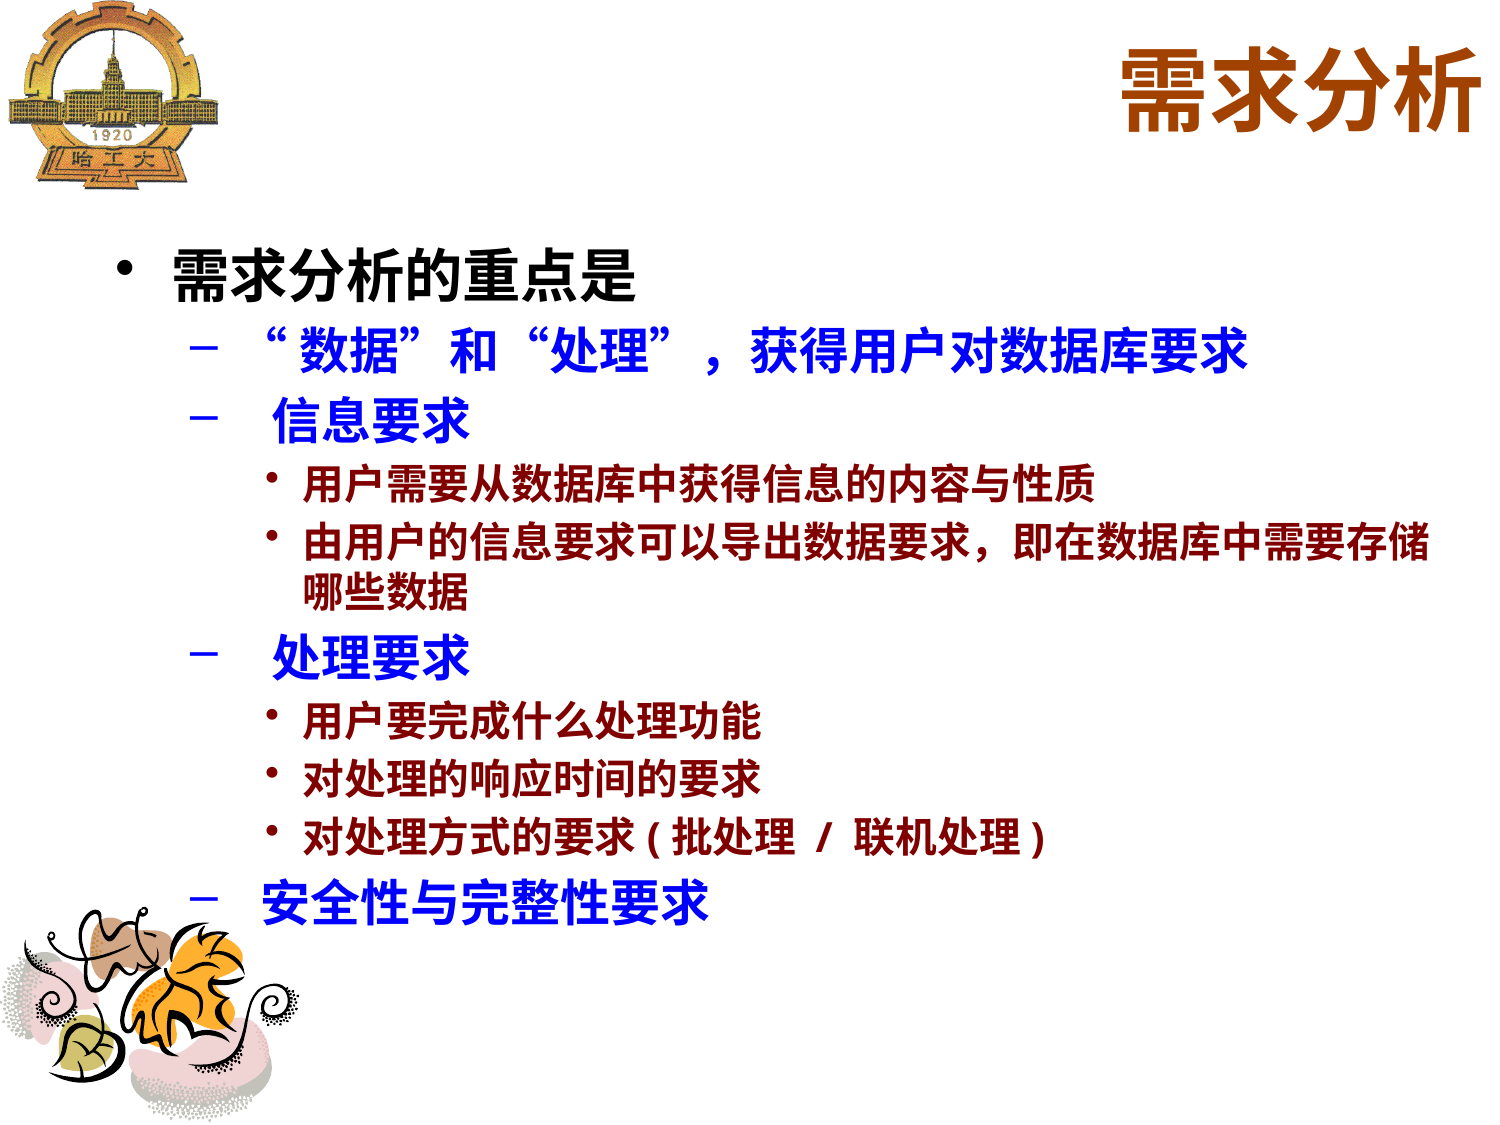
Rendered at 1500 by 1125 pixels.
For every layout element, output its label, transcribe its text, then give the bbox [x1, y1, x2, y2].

title 需求分析 [218, 0, 1500, 176]
list 需求分析的重点是 “数据”和“处理”，获得用户对数据库要求 信息要求 用户需要从数据库中获得信息的内容与性质 由用户的信息要求可以导出数据要求，即在数据库中需要存储哪些数据 处理要求 用户要完成什么处理功能 对处理的响应时间的要求 对处理方式的要求(批处理 / 联机处理) 安全性与完整性要求 [100, 231, 1451, 975]
picture [0, 0, 219, 196]
